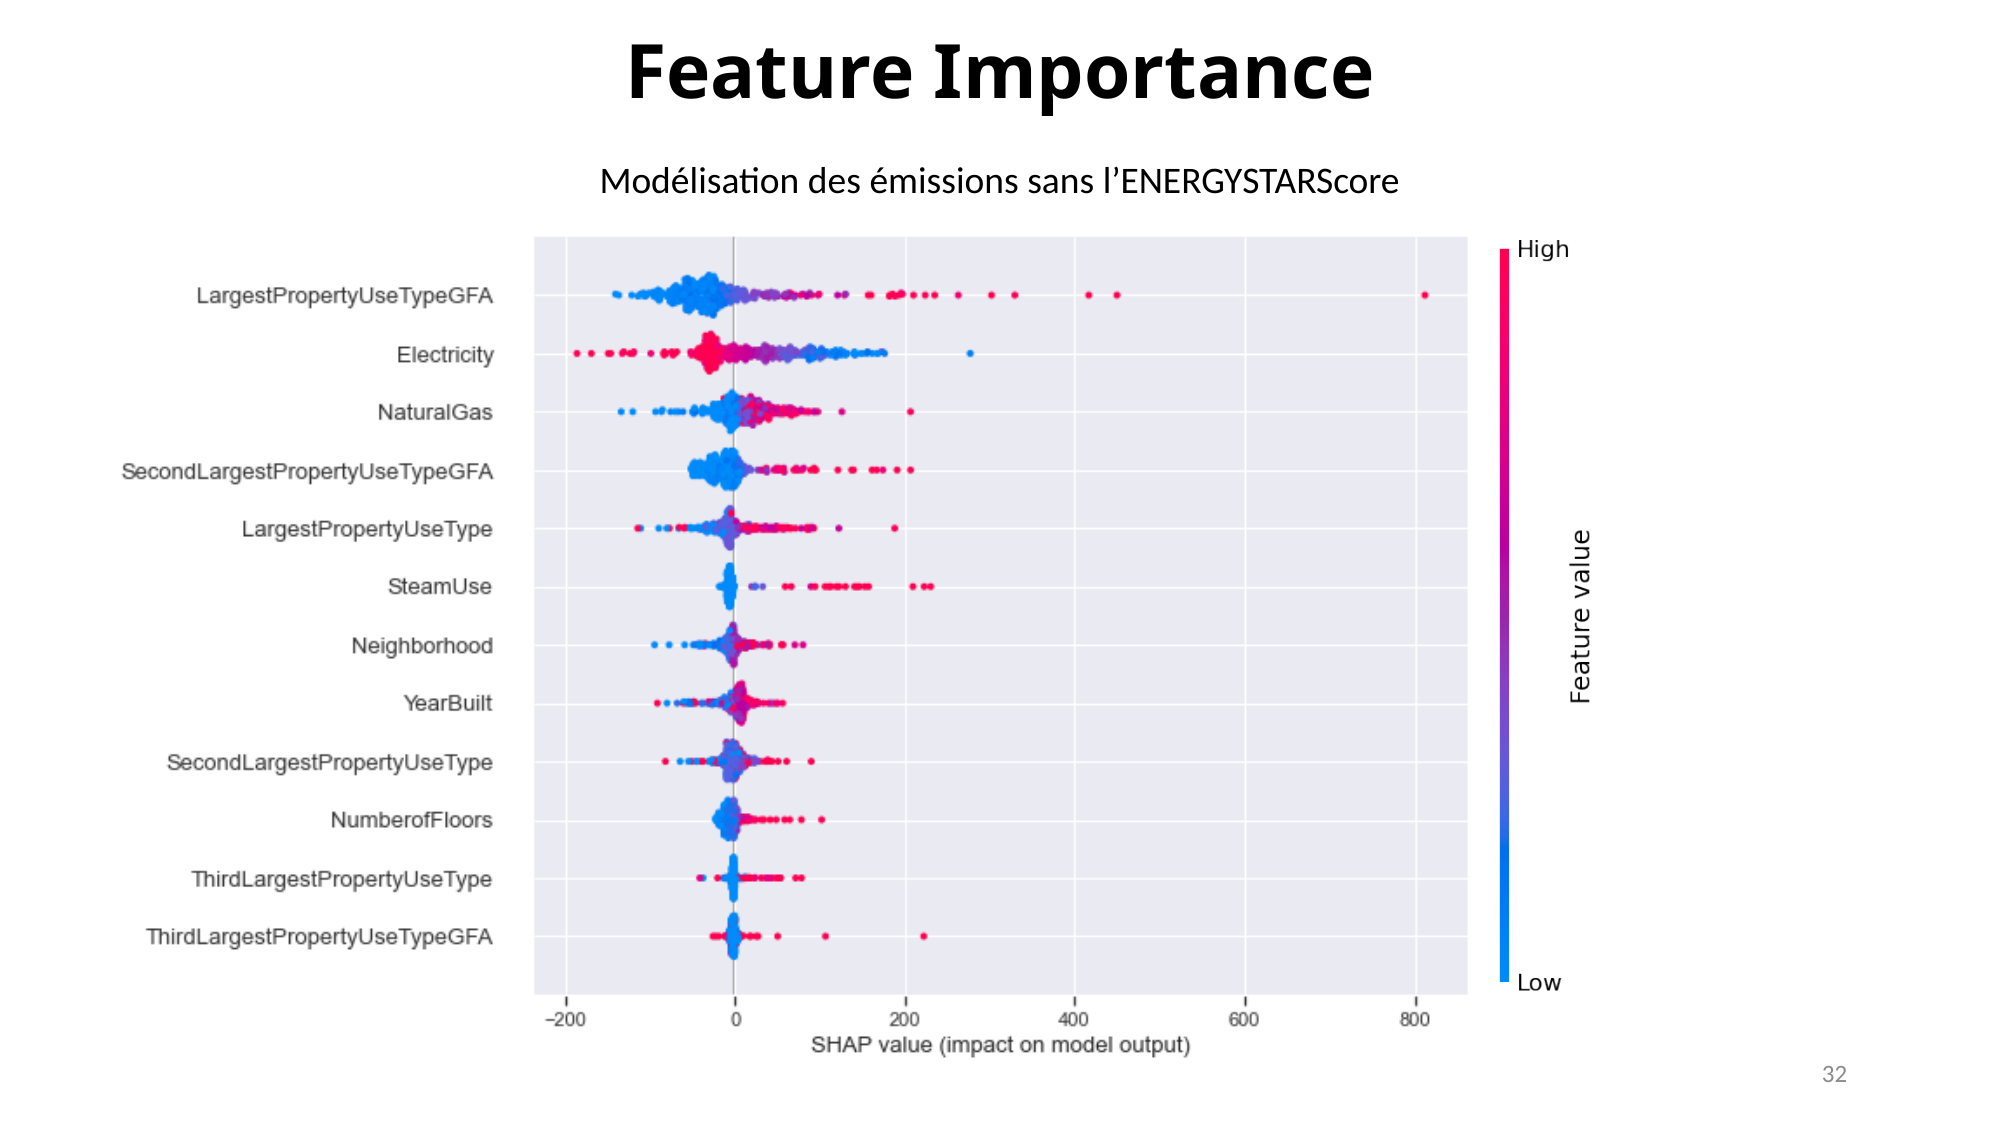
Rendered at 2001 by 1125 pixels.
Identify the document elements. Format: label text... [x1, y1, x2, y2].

picture [108, 225, 1611, 1070]
text_box Feature Importance [137, 0, 1863, 148]
slide_number 32 [1412, 1042, 1863, 1103]
text_box Modélisation des émissions sans l’ENERGYSTARScore [443, 148, 1556, 209]
